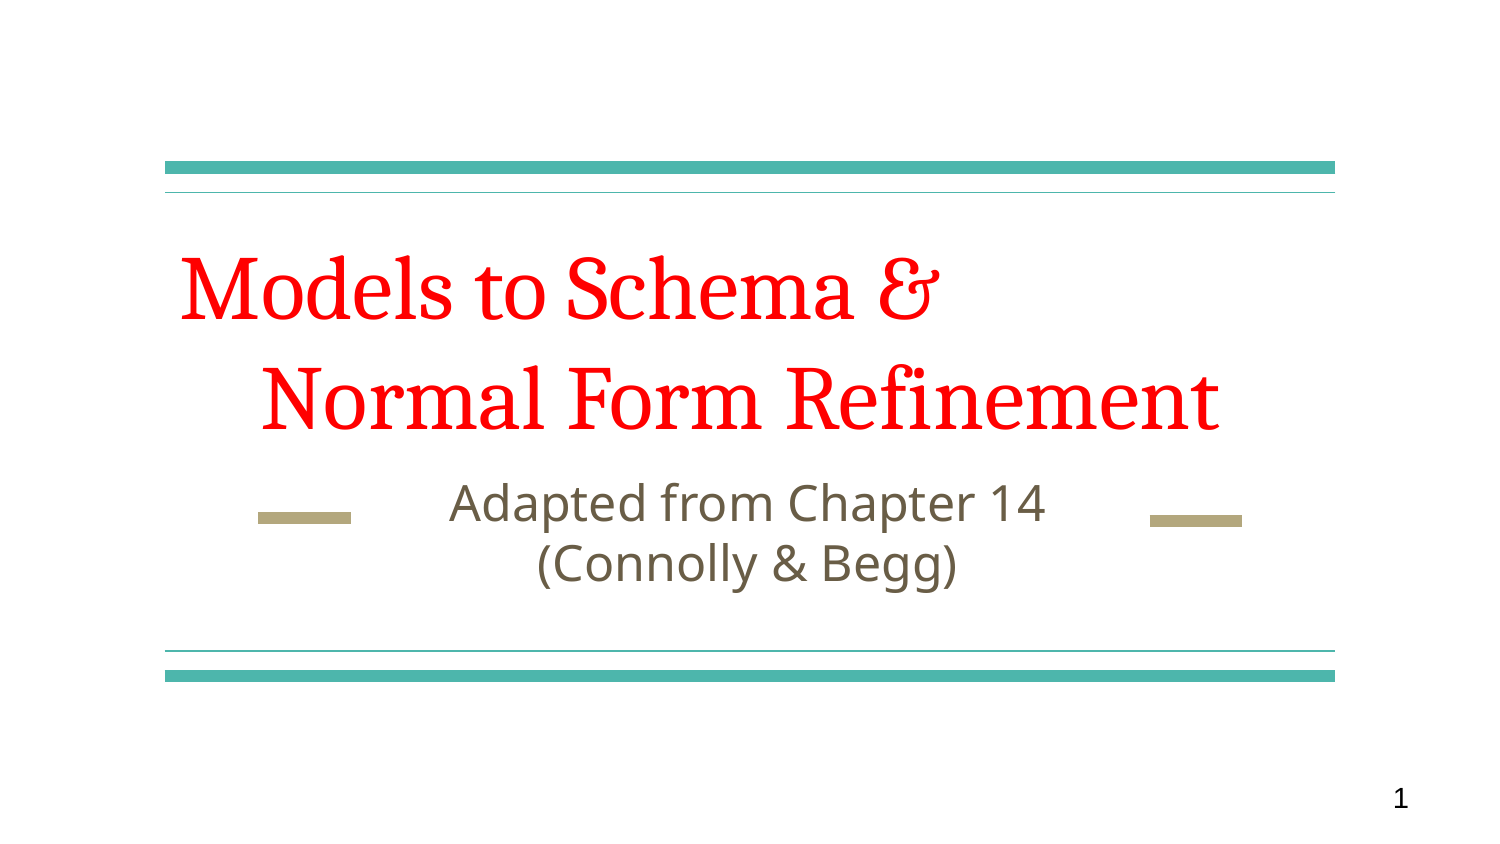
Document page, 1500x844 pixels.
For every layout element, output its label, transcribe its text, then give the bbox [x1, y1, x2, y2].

text_box Adapted from Chapter 14 (Connolly & Begg) [348, 456, 1148, 587]
slide_number ‹#› [1389, 764, 1480, 830]
title Models to Schema & Normal Form Refinement [164, 287, 1336, 456]
